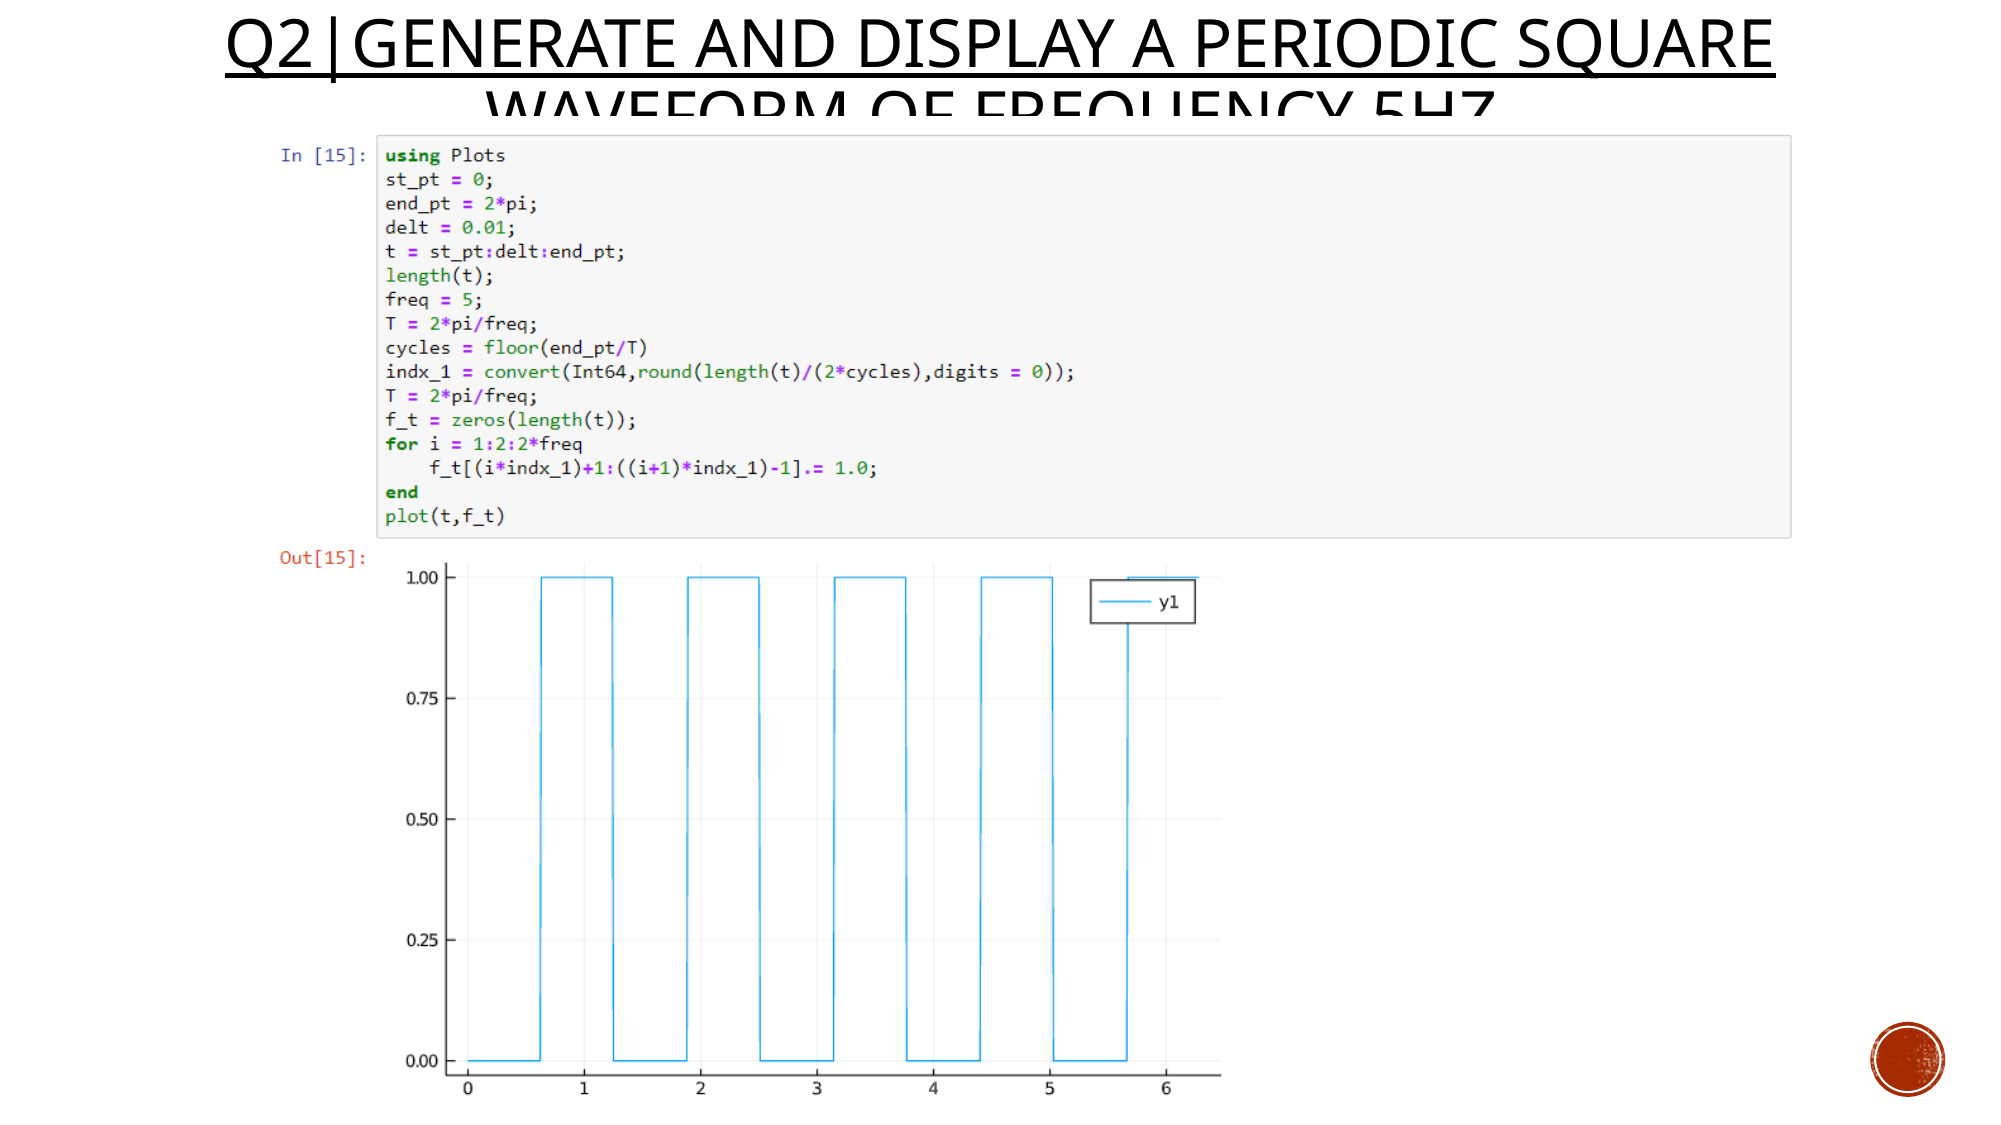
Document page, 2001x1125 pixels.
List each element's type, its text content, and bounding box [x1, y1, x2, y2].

title Q2|Generate and display a periodic square waveform of frequency 5Hz. [24, 0, 1978, 165]
picture [279, 116, 1802, 1107]
